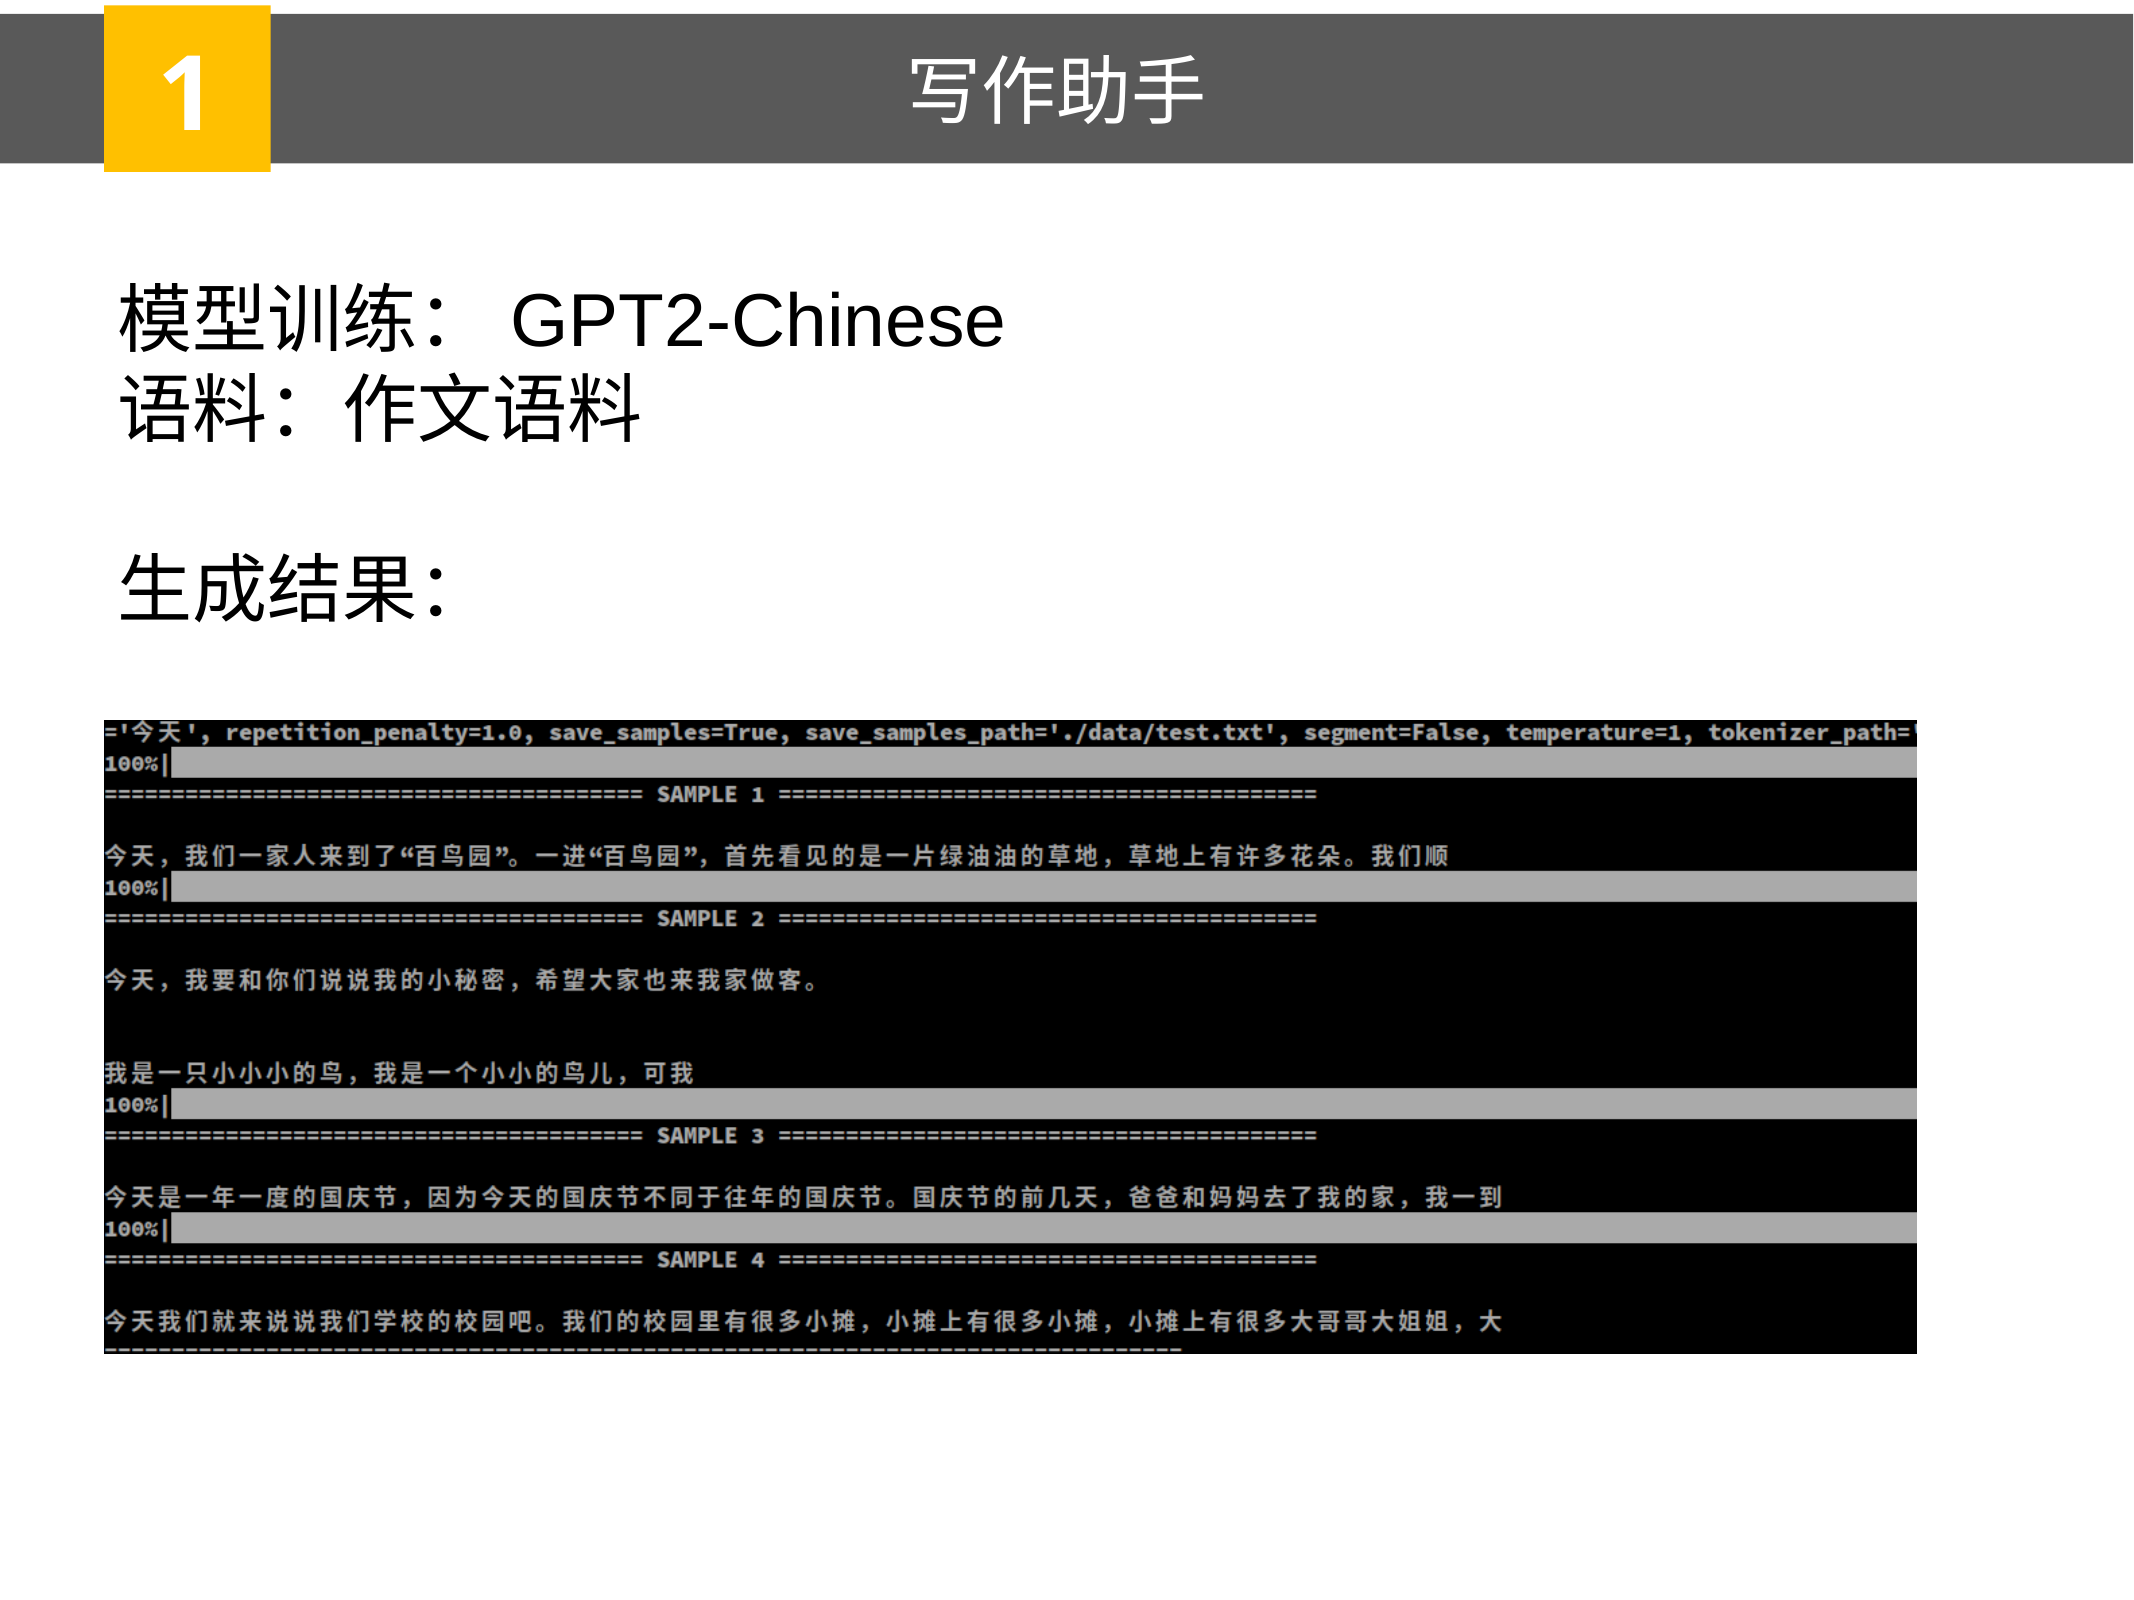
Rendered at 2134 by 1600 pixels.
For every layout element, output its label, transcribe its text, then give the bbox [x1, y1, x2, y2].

text_box [0, 13, 104, 164]
text_box [271, 13, 2134, 164]
picture [103, 720, 1918, 1355]
text_box 写作助手 [898, 35, 1232, 142]
text_box 1 [104, 5, 271, 172]
text_box 模型训练：GPT2-Chinese 语料：作文语料 生成结果： [109, 263, 1016, 640]
